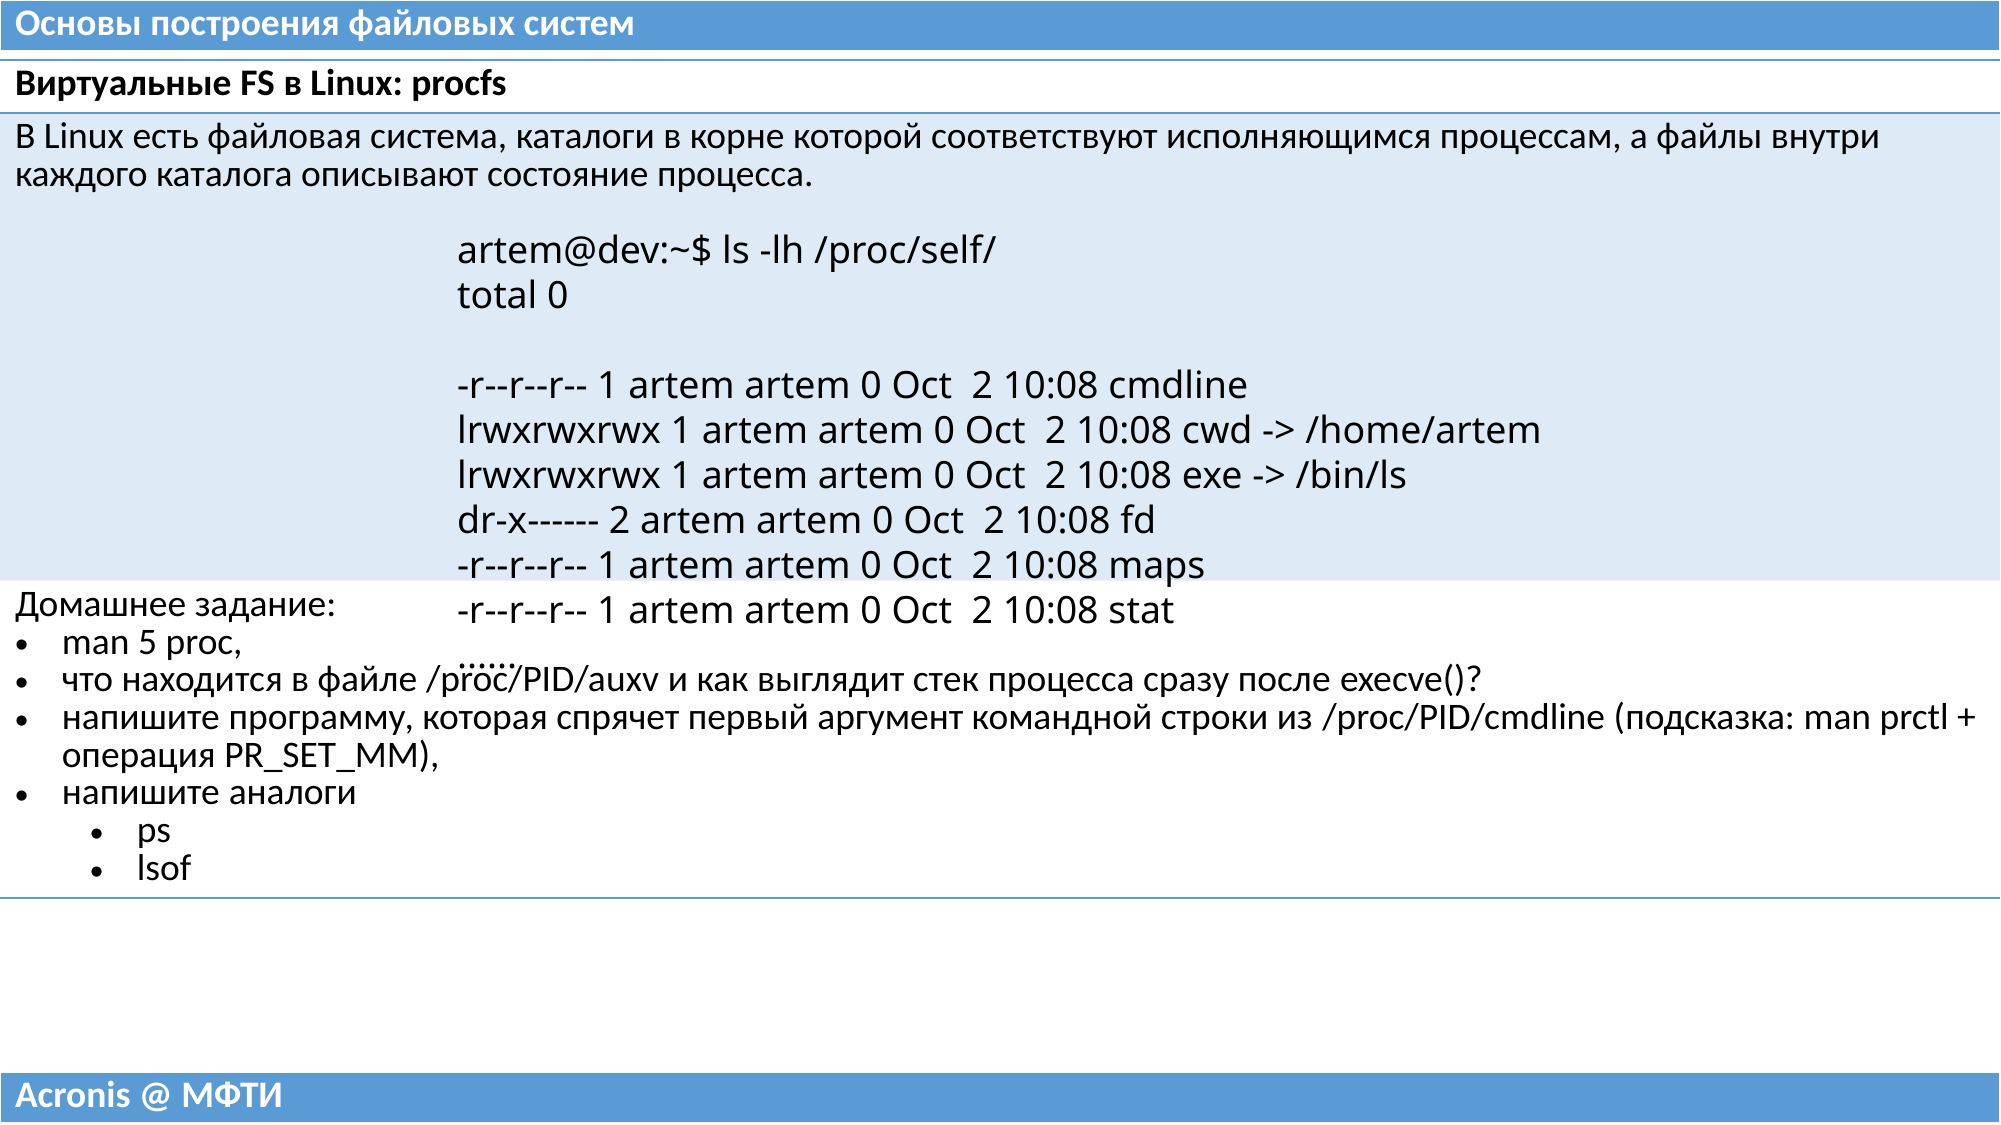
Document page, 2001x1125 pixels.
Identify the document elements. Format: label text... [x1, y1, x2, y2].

table_cell В Linux есть файловая система, каталоги в корне которой соответствуют исполняющимся процессам, а файлы внутри каждого каталога описывают состояние процесса. [0, 114, 2000, 581]
text_box artem@dev:~$ ls -lh /proc/self/ total 0 -r--r--r-- 1 artem artem 0 Oct 2 10:08 cmdline lrwxrwxrwx 1 artem artem 0 Oct 2 10:08 cwd -> /home/artem lrwxrwxrwx 1 artem artem 0 Oct 2 10:08 exe -> /bin/ls dr-x------ 2 artem artem 0 Oct 2 10:08 fd -r--r--r-- 1 artem artem 0 Oct 2 10:08 maps -r--r--r-- 1 artem artem 0 Oct 2 10:08 stat ...... [442, 218, 1558, 684]
table_cell Домашнее задание: man 5 proc, что находится в файле /proc/PID/auxv и как выглядит стек процесса сразу после execve()? напишите программу, которая спрячет первый аргумент командной строки из /proc/PID/cmdline (подсказка: man prctl + операция PR_SET_MM), напишите аналоги ps lsof [0, 581, 2000, 897]
table_header Виртуальные FS в Linux: procfs [0, 61, 2000, 112]
table_header Основы построения файловых систем [1, 1, 1999, 50]
table_header Acronis @ МФТИ [1, 1073, 1999, 1122]
